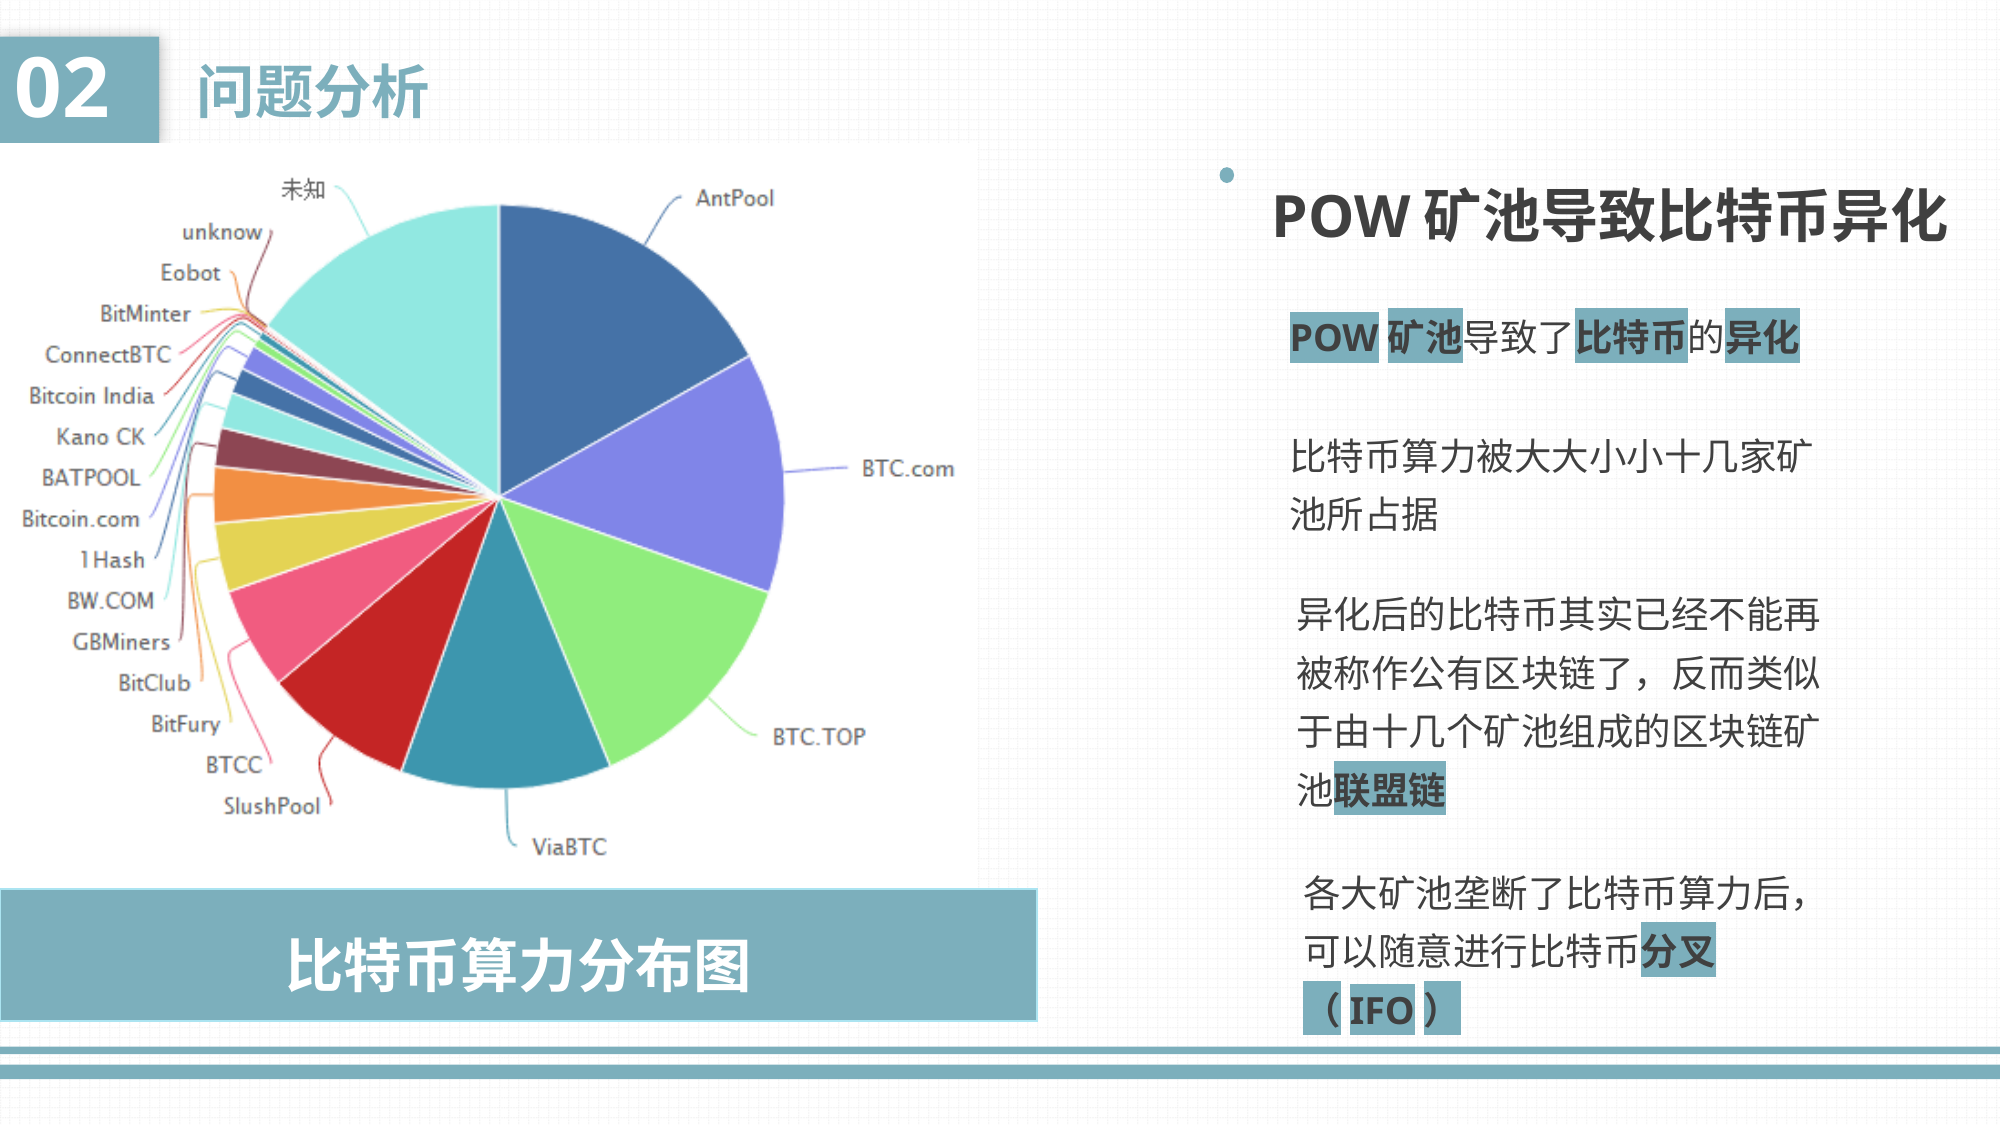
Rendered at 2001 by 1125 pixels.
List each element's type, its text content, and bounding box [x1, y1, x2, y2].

text_box 异化后的比特币其实已经不能再被称作公有区块链了，反而类似于由十几个矿池组成的区块链矿池联盟链 [1281, 570, 1859, 819]
text_box 比特币算力被大大小小十几家矿池所占据 [1274, 412, 1838, 544]
text_box 比特币算力分布图 [270, 901, 767, 1007]
text_box POW矿池导致比特币异化 [1256, 151, 1963, 257]
picture [0, 0, 2001, 1125]
text_box [0, 888, 1038, 1022]
text_box POW矿池导致了比特币的异化 [1274, 293, 1919, 367]
list 02 [0, 36, 160, 143]
text_box [1218, 166, 1236, 185]
list 问题分析 [182, 36, 1238, 144]
text_box 各大矿池垄断了比特币算力后，可以随意进行比特币分叉（IFO） [1288, 848, 1852, 1040]
